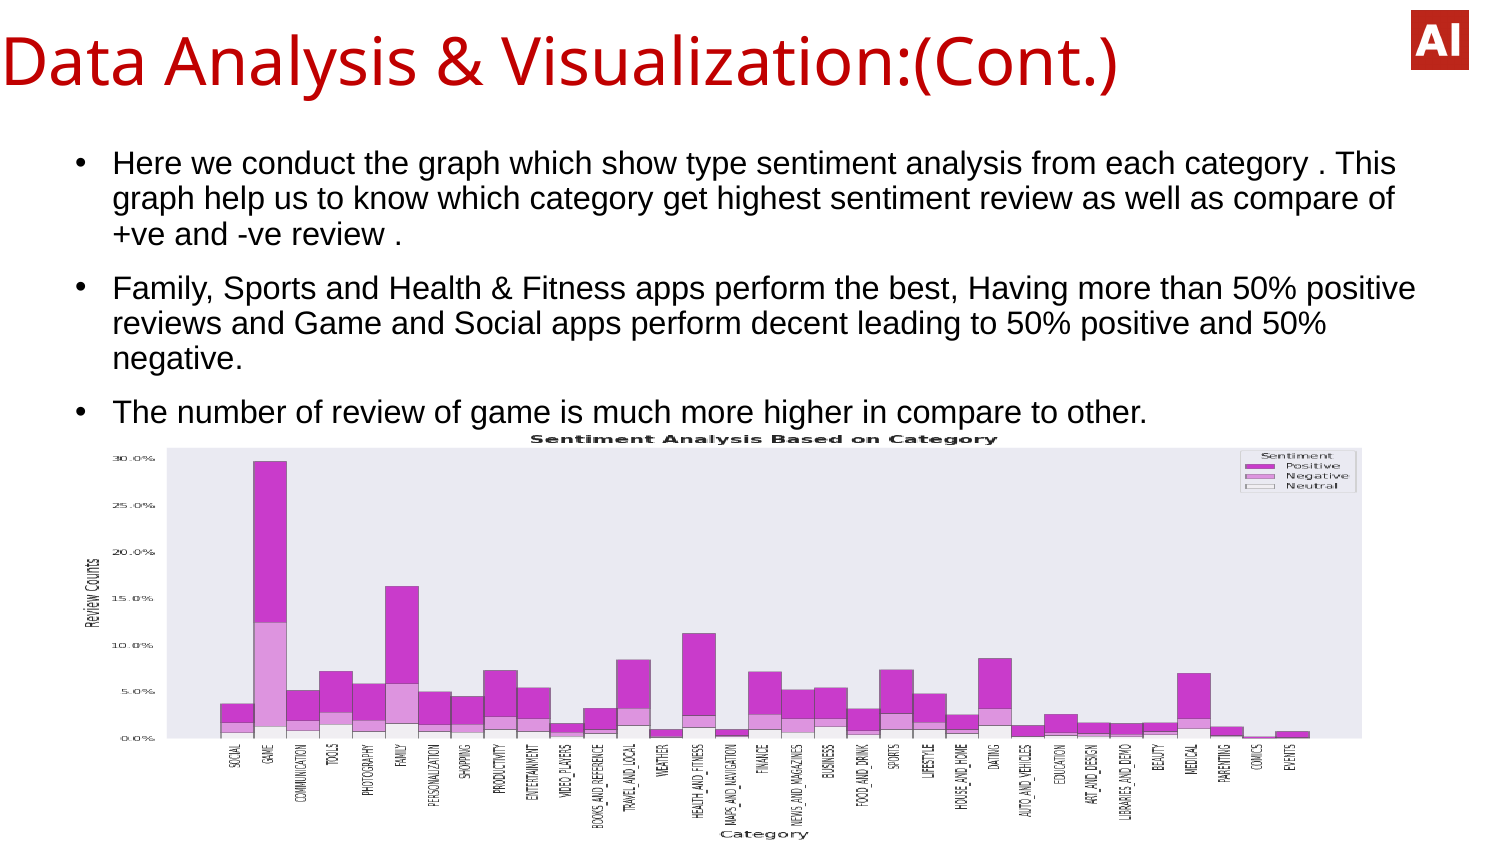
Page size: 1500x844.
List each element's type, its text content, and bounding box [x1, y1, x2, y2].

picture [1411, 10, 1469, 70]
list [74, 430, 1373, 844]
title Data Analysis & Visualization:(Cont.) [0, 33, 1425, 175]
list Here we conduct the graph which show type sentiment analysis from each category . This graph help us to know which category get highest sentiment review as well as compare of +ve and -ve review . Family, Sports and Health & Fitness apps perform the best, Having more than 50% positive reviews and Game and Social apps perform decent leading to 50% positive and 50% negative. The number of review of game is much more higher in compare to other. [75, 146, 1425, 431]
